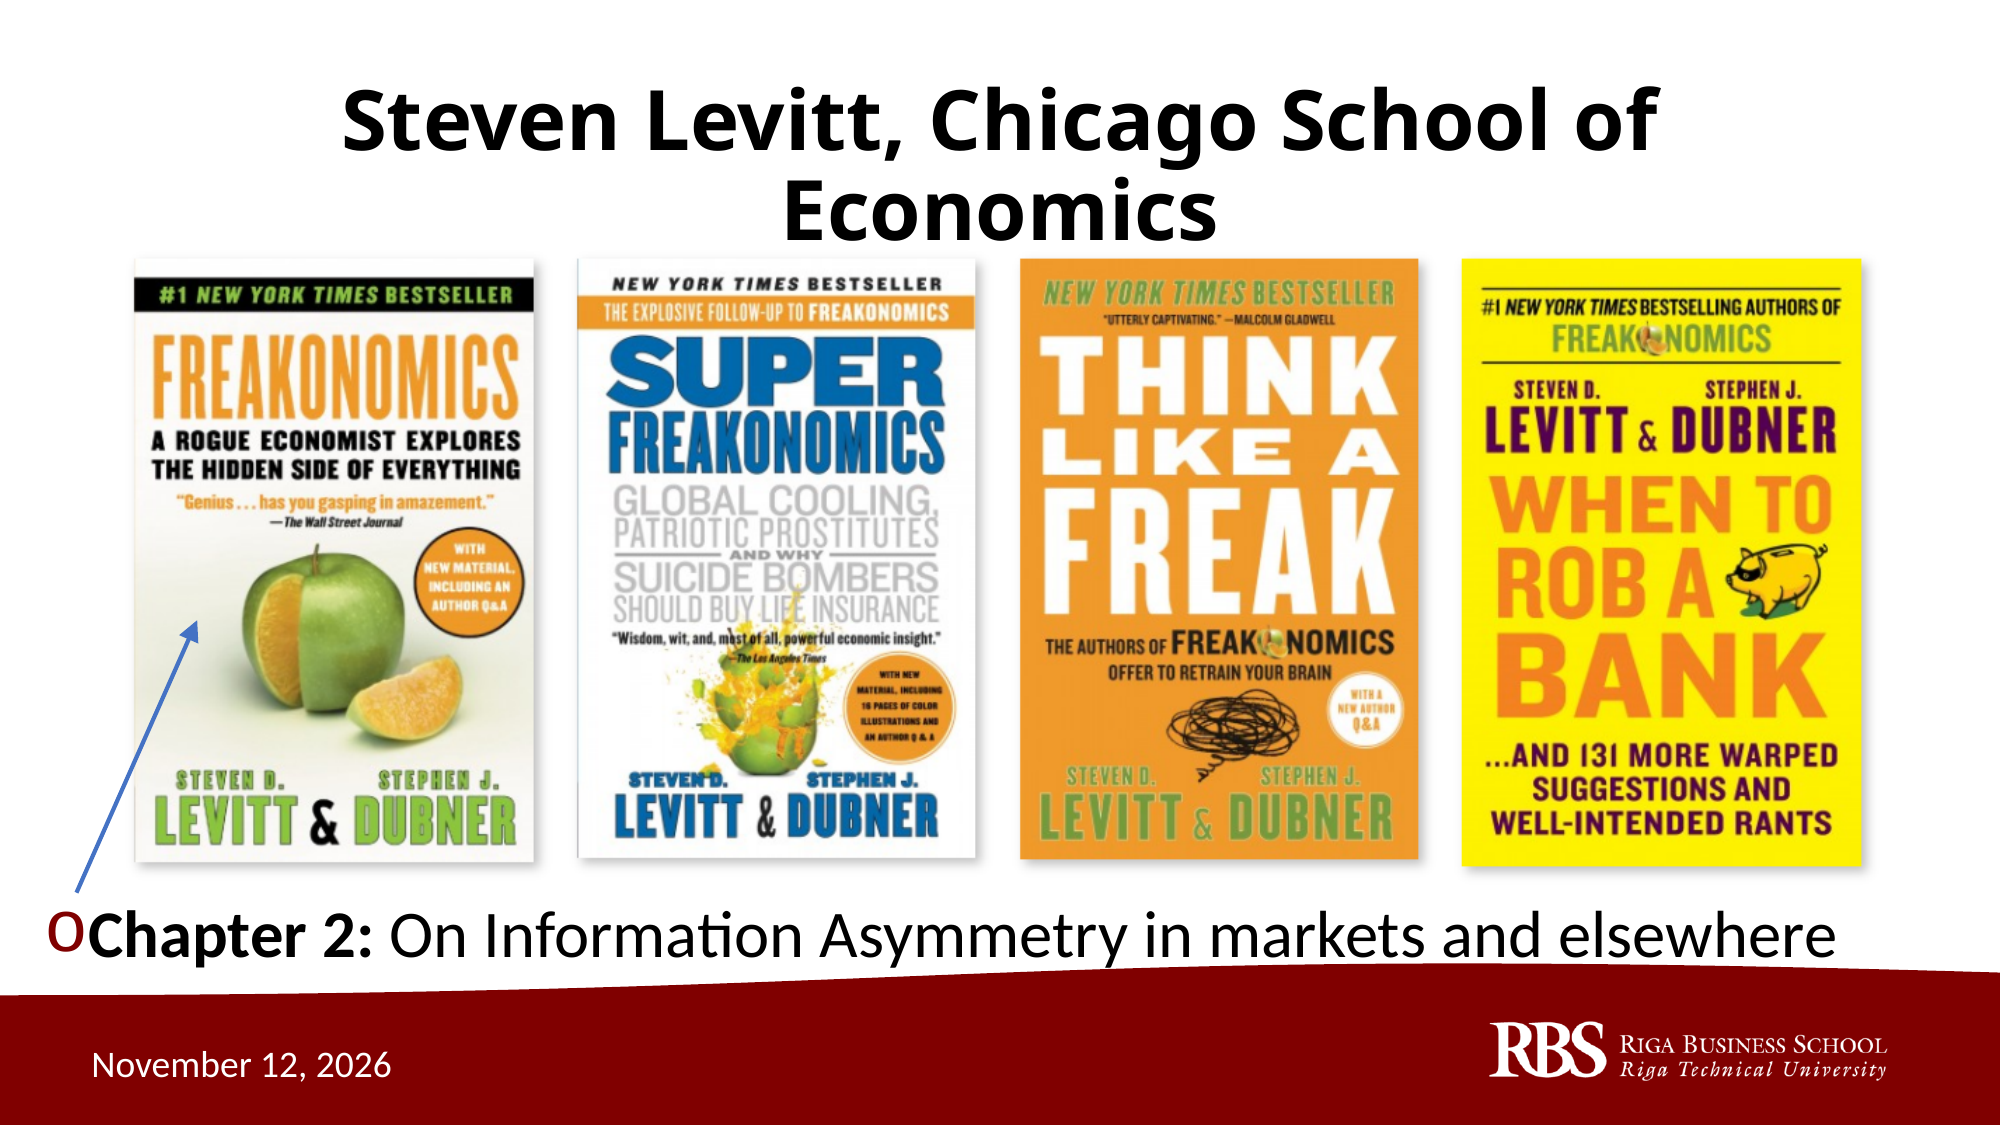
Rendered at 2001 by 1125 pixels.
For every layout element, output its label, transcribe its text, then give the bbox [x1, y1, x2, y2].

list Chapter 2: On Information Asymmetry in markets and elsewhere [29, 892, 1947, 987]
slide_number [76, 1032, 527, 1093]
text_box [76, 620, 198, 893]
title Steven Levitt, Chicago School of Economics [137, 59, 1863, 242]
picture [1475, 1002, 1900, 1100]
picture [102, 242, 1898, 889]
